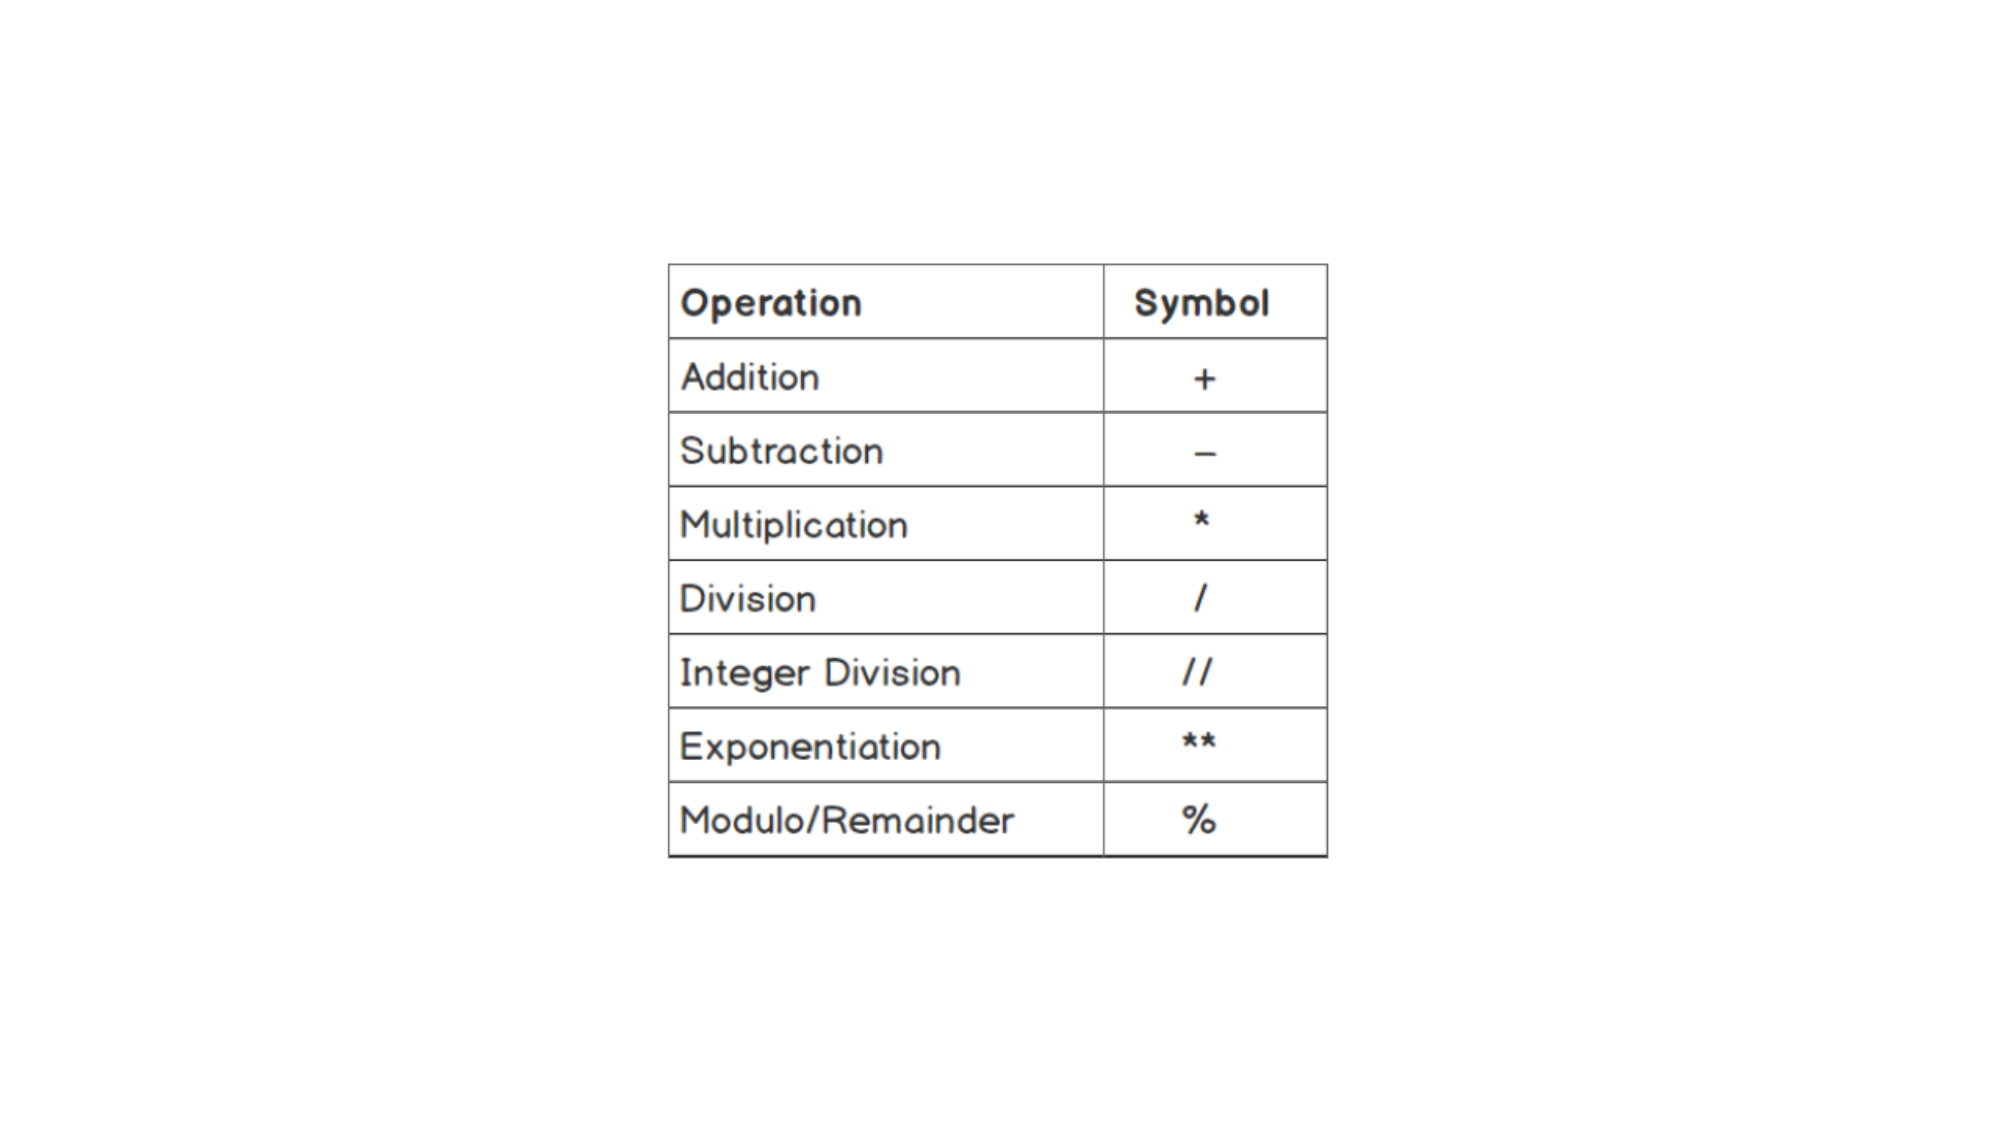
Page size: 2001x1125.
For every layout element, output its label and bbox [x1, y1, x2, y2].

picture [662, 256, 1338, 868]
